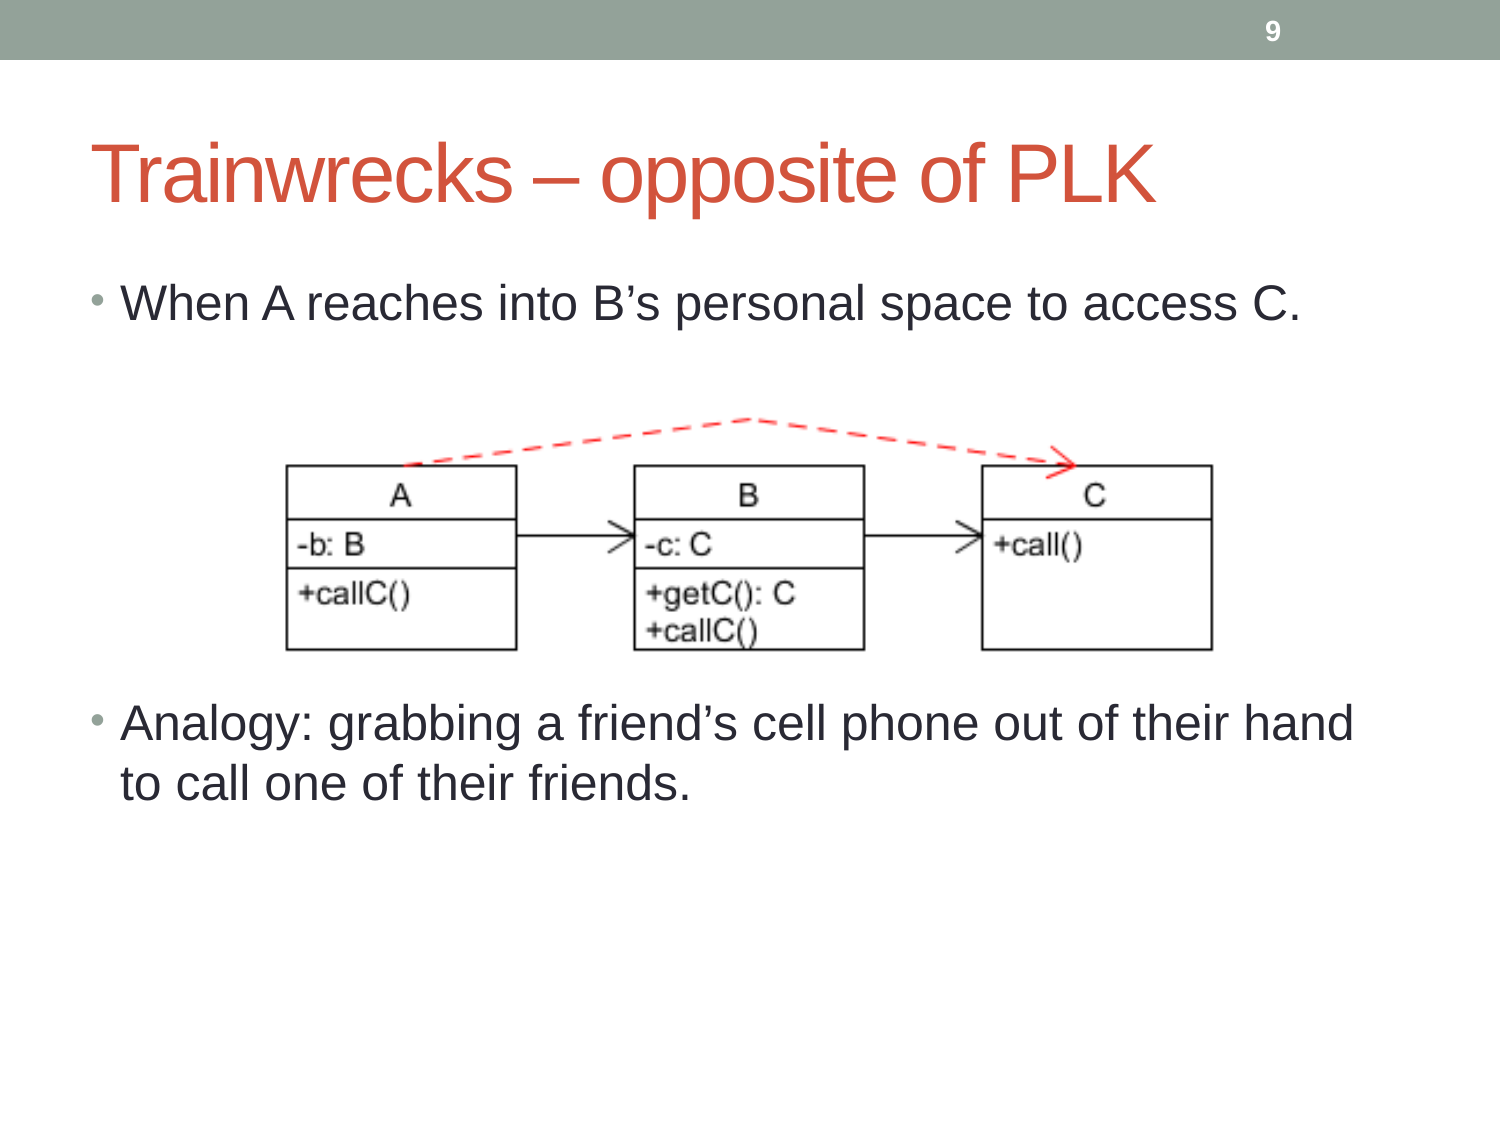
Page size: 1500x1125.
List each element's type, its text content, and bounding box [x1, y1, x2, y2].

title Trainwrecks – opposite of PLK [75, 87, 1425, 250]
slide_number 9 [1250, 3, 1425, 57]
picture [240, 349, 1260, 698]
list When A reaches into B’s personal space to access C. Analogy: grabbing a friend’s cell phone out of their hand to call one of their friends. [75, 262, 1425, 1063]
